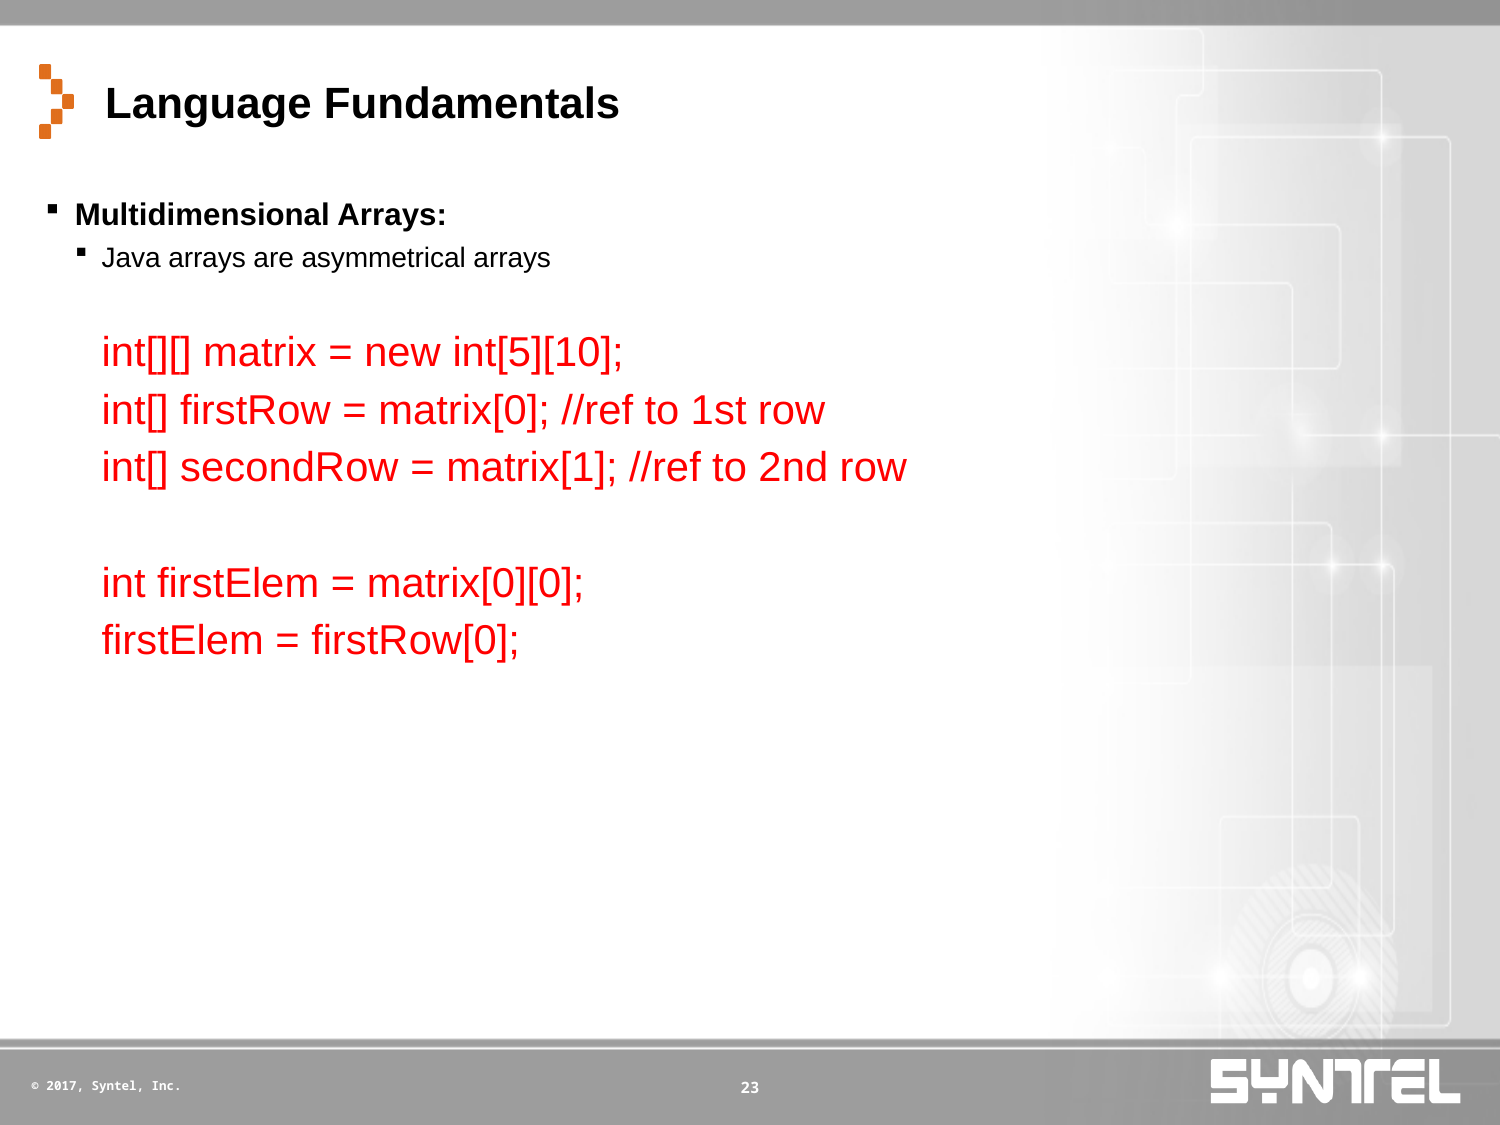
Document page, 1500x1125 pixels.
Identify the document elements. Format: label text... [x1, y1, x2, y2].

title Language Fundamentals [90, 43, 1462, 160]
picture [0, 0, 1500, 1125]
list Multidimensional Arrays: Java arrays are asymmetrical arrays int[][] matrix = new int[5][10]; int[] firstRow = matrix[0]; //ref to 1st row int[] secondRow = matrix[1]; //ref to 2nd row int firstElem = matrix[0][0]; firstElem = firstRow[0]; [30, 186, 1461, 1006]
